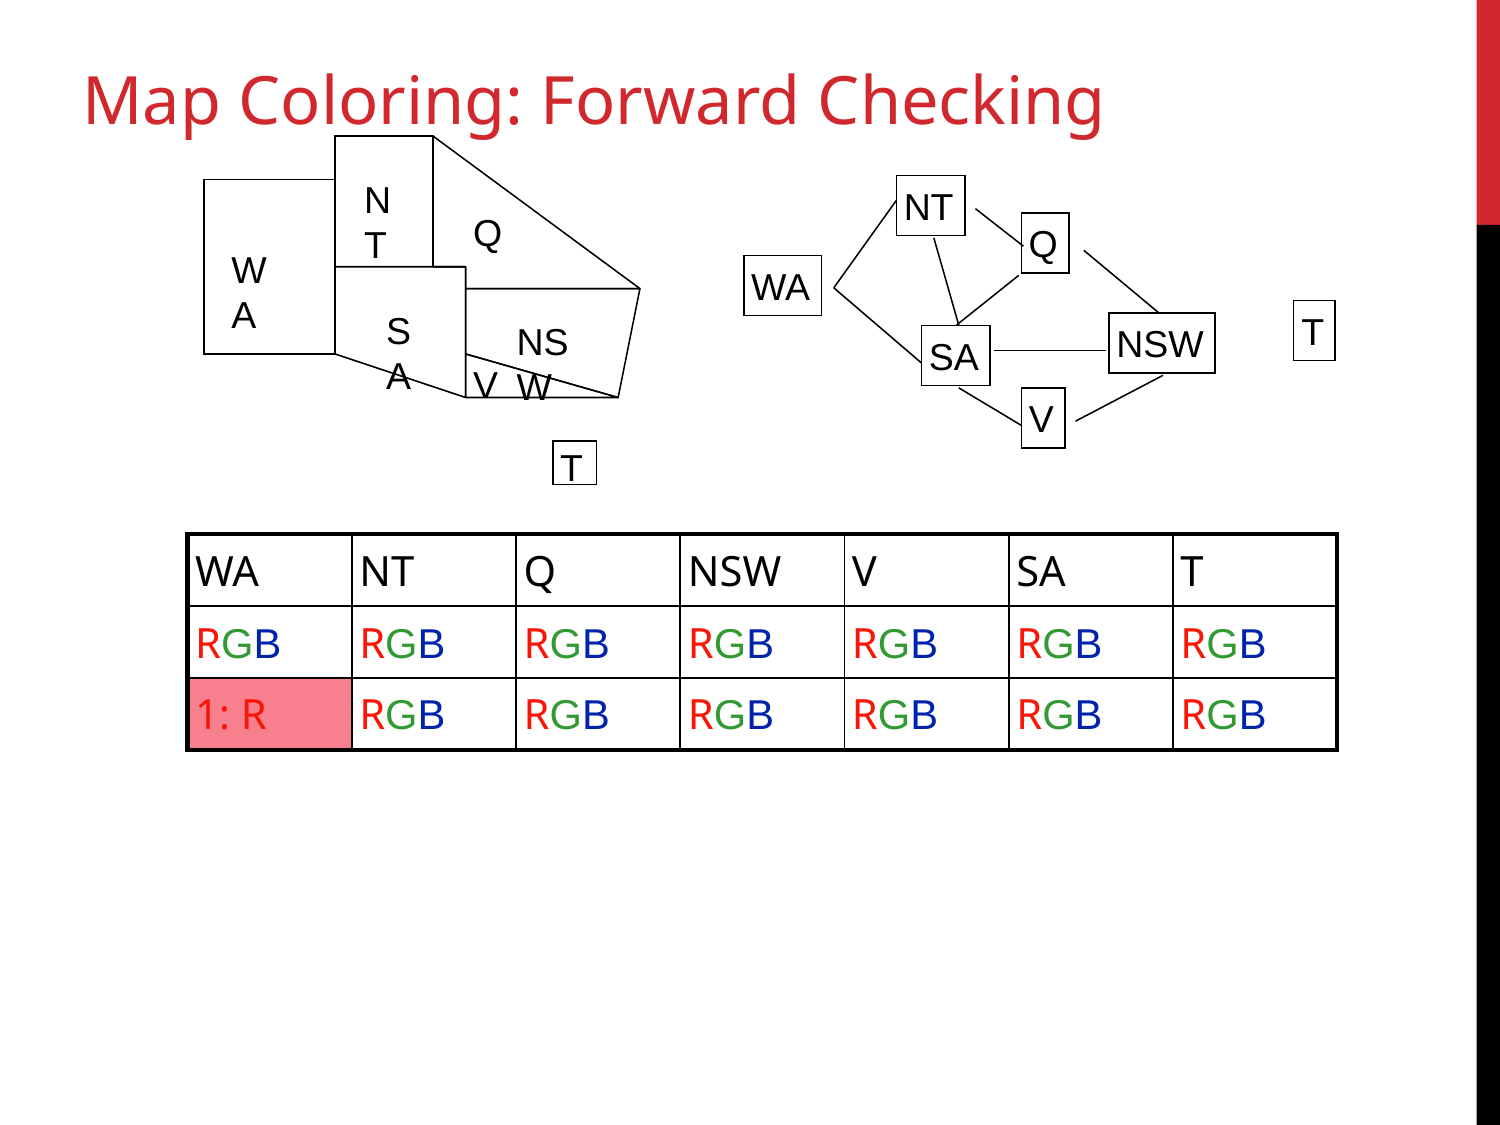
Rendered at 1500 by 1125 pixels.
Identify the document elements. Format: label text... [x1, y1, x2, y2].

table_header T [1174, 536, 1335, 605]
table_cell RGB [1174, 679, 1335, 748]
table_header WA [190, 536, 351, 605]
table_header SA [1010, 536, 1172, 605]
table_header NT [353, 536, 515, 605]
table_cell RGB [681, 607, 844, 677]
table_cell RGB [190, 607, 351, 677]
title Map Coloring: Forward Checking [75, 27, 1347, 146]
table_cell RGB [681, 679, 844, 748]
table_cell RGB [353, 679, 515, 748]
table_header NSW [681, 536, 844, 605]
table_cell RGB [517, 679, 679, 748]
table_cell 1: R [190, 679, 351, 748]
table_header Q [517, 536, 679, 605]
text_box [203, 135, 641, 487]
table_cell RGB [517, 607, 679, 677]
table_cell RGB [1010, 607, 1172, 677]
table_cell RGB [353, 607, 515, 677]
table_cell RGB [1010, 679, 1172, 748]
table_cell RGB [845, 607, 1008, 677]
table_cell RGB [1174, 607, 1335, 677]
table_cell RGB [845, 679, 1008, 748]
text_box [743, 175, 1336, 448]
table_header V [845, 536, 1008, 605]
